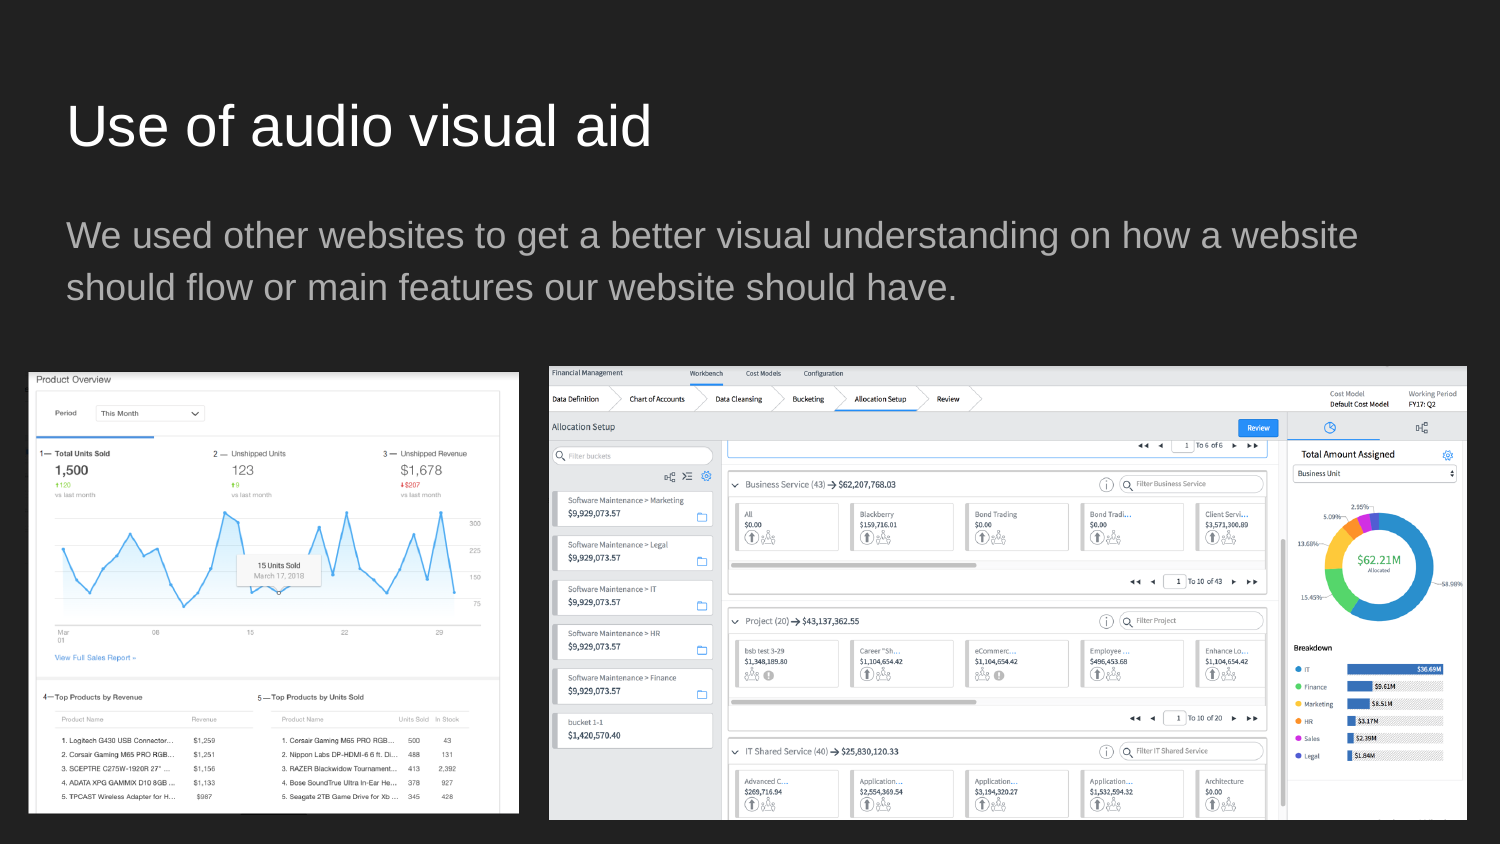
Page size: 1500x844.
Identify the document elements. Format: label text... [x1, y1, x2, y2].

picture [25, 371, 519, 815]
title Use of audio visual aid [51, 72, 1449, 167]
picture [548, 366, 1468, 820]
list We used other websites to get a better visual understanding on how a website should flow or main features our website should have. [51, 189, 1449, 750]
